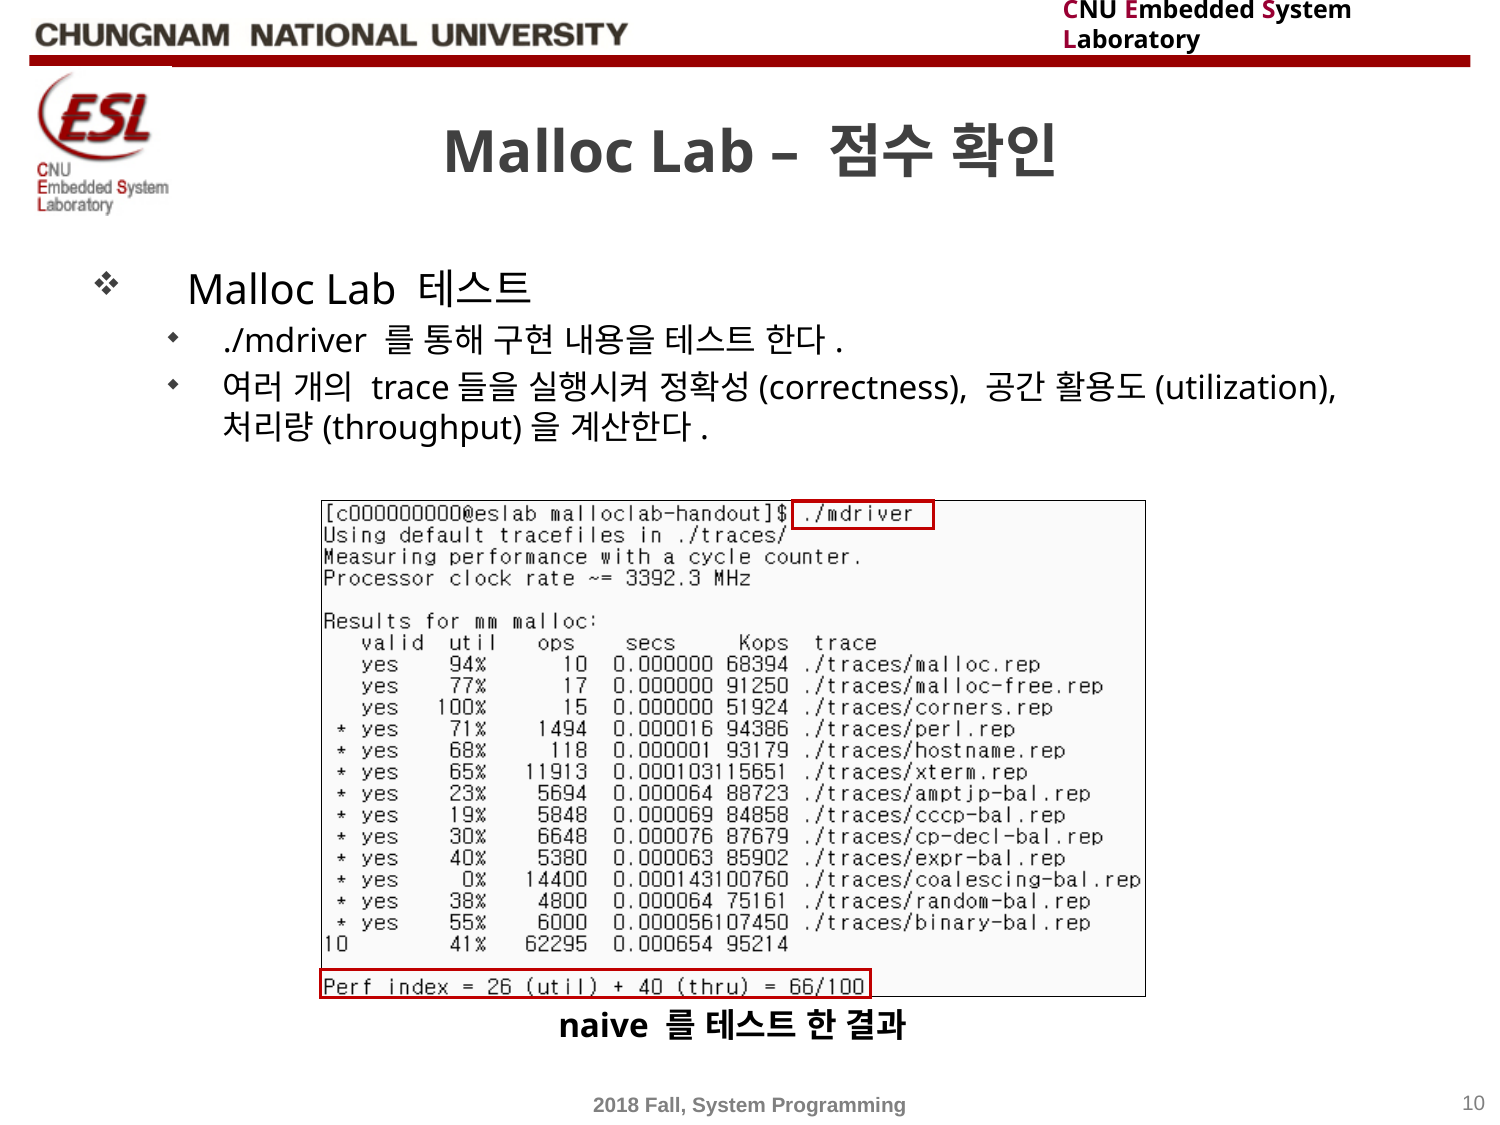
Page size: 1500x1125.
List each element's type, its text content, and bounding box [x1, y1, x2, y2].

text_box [320, 500, 1146, 1048]
slide_number 10 [1149, 1082, 1500, 1125]
picture [31, 18, 634, 52]
footer 2018 Fall, System Programming [0, 1082, 1149, 1125]
picture [22, 66, 172, 216]
title Malloc Lab – 점수 확인 [31, 90, 1471, 209]
list Malloc Lab 테스트 ./mdriver 를 통해 구현 내용을 테스트 한다. 여러 개의 trace들을 실행시켜 정확성(correctness), 공간 활용도(utilization), 처리량(throughput)을 계산한다. [76, 255, 1436, 1047]
